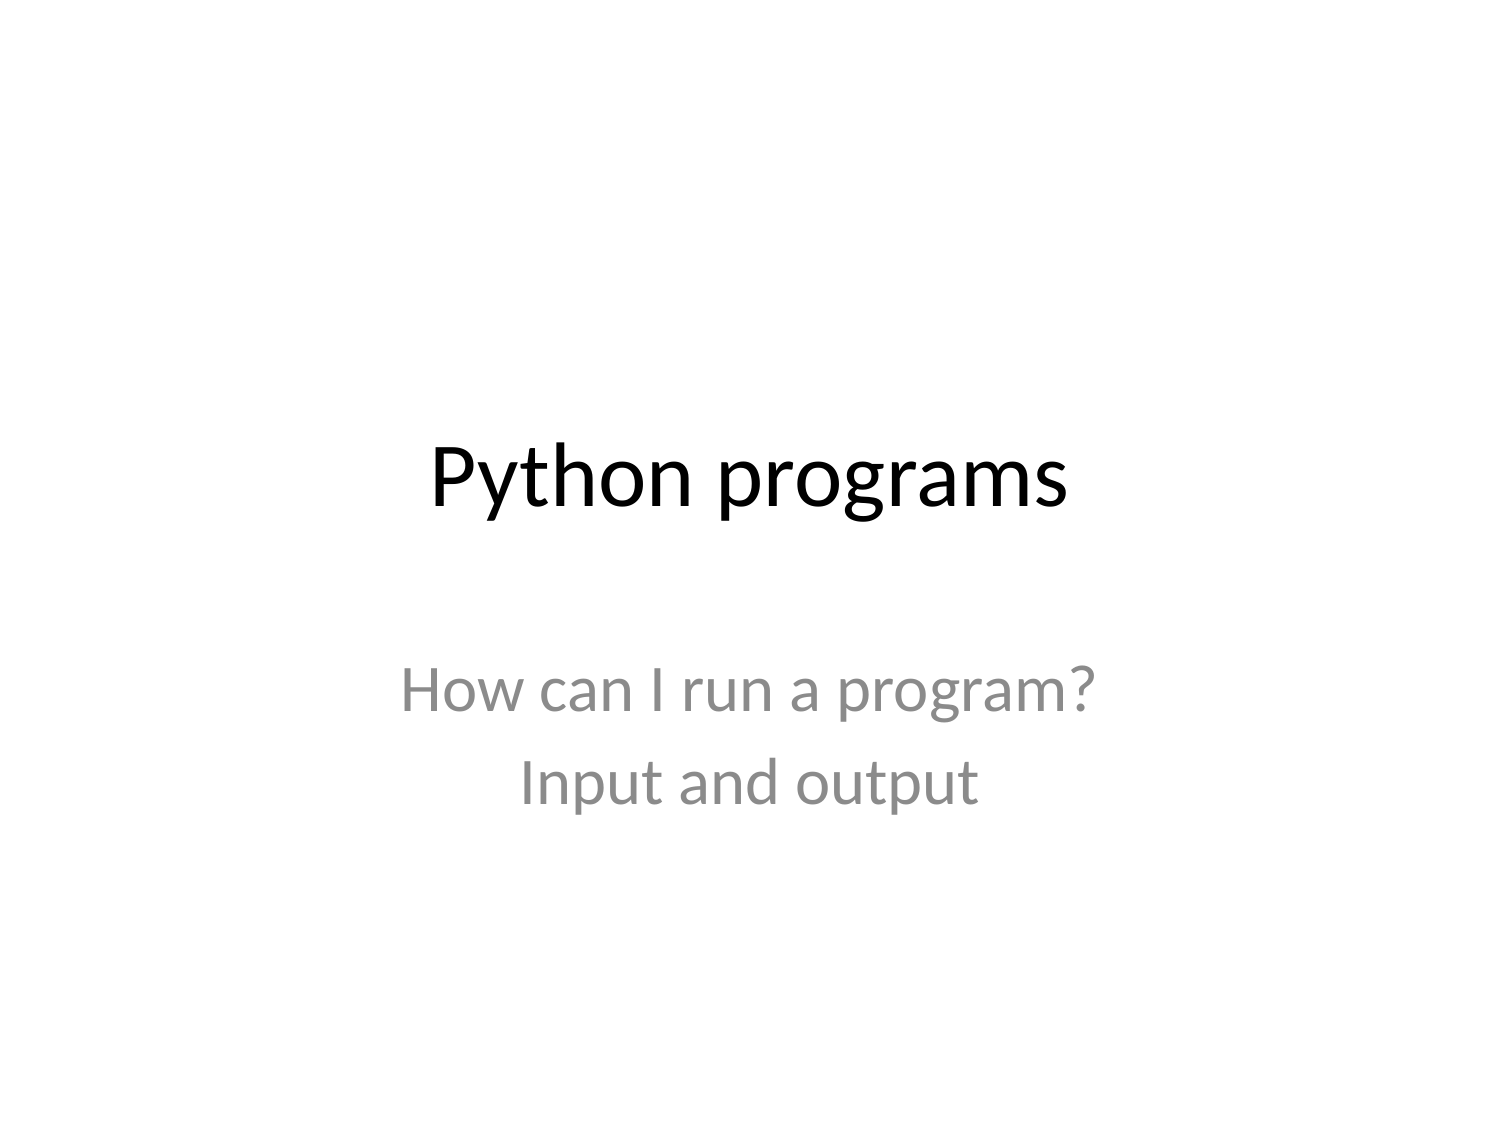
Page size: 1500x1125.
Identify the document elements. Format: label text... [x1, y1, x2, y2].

subtitle How can I run a program? Input and output [225, 637, 1275, 925]
title Python programs [112, 349, 1388, 591]
